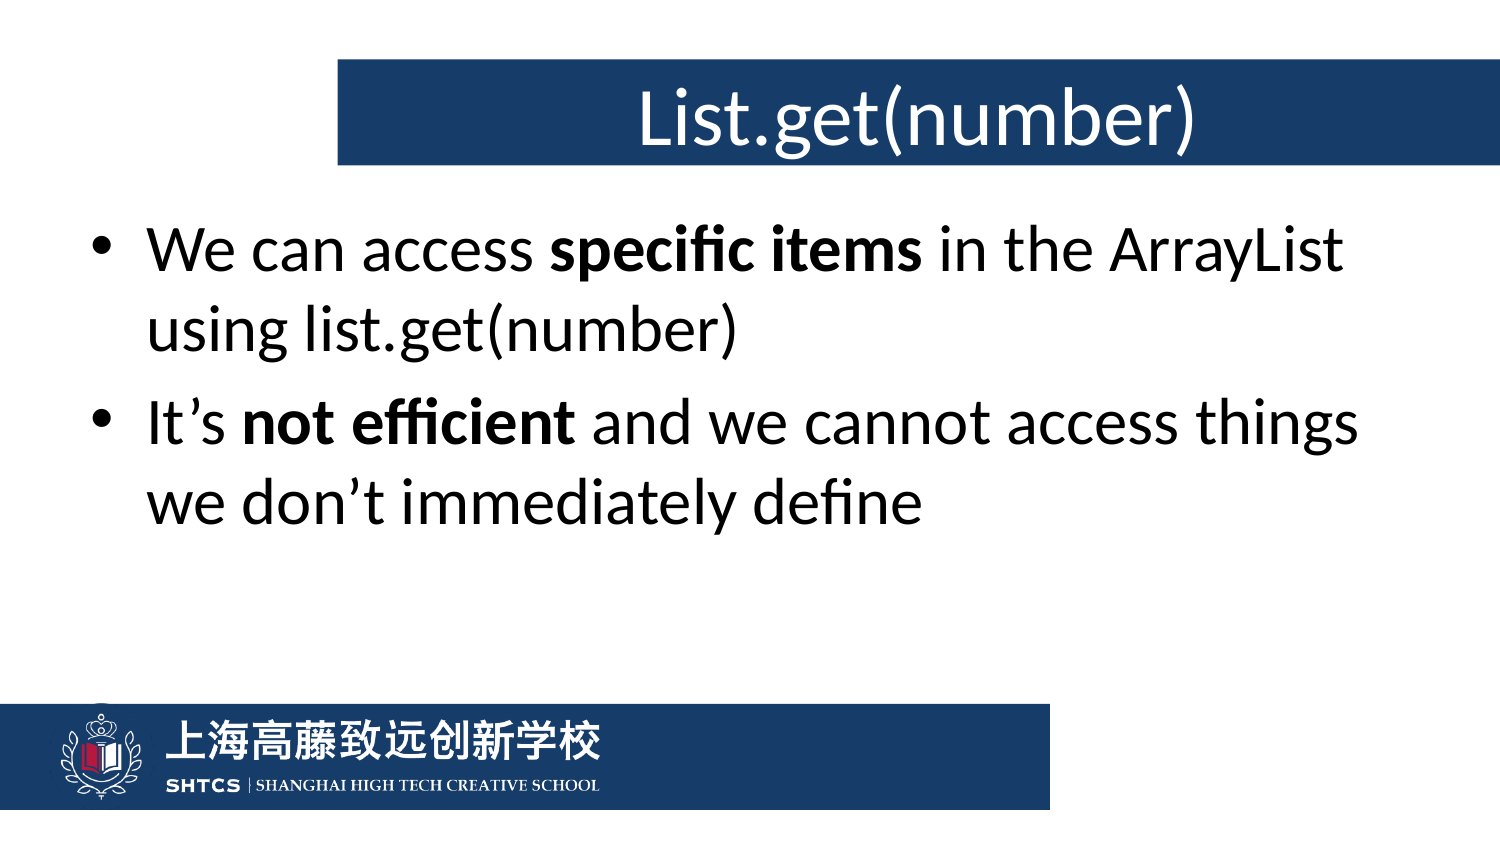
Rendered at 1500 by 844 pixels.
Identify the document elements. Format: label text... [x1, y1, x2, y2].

list We can access specific items in the ArrayList using list.get(number) It’s not efficient and we cannot access things we don’t immediately define [75, 196, 1425, 754]
title List.get(number) [337, 59, 1500, 166]
picture [48, 703, 600, 810]
